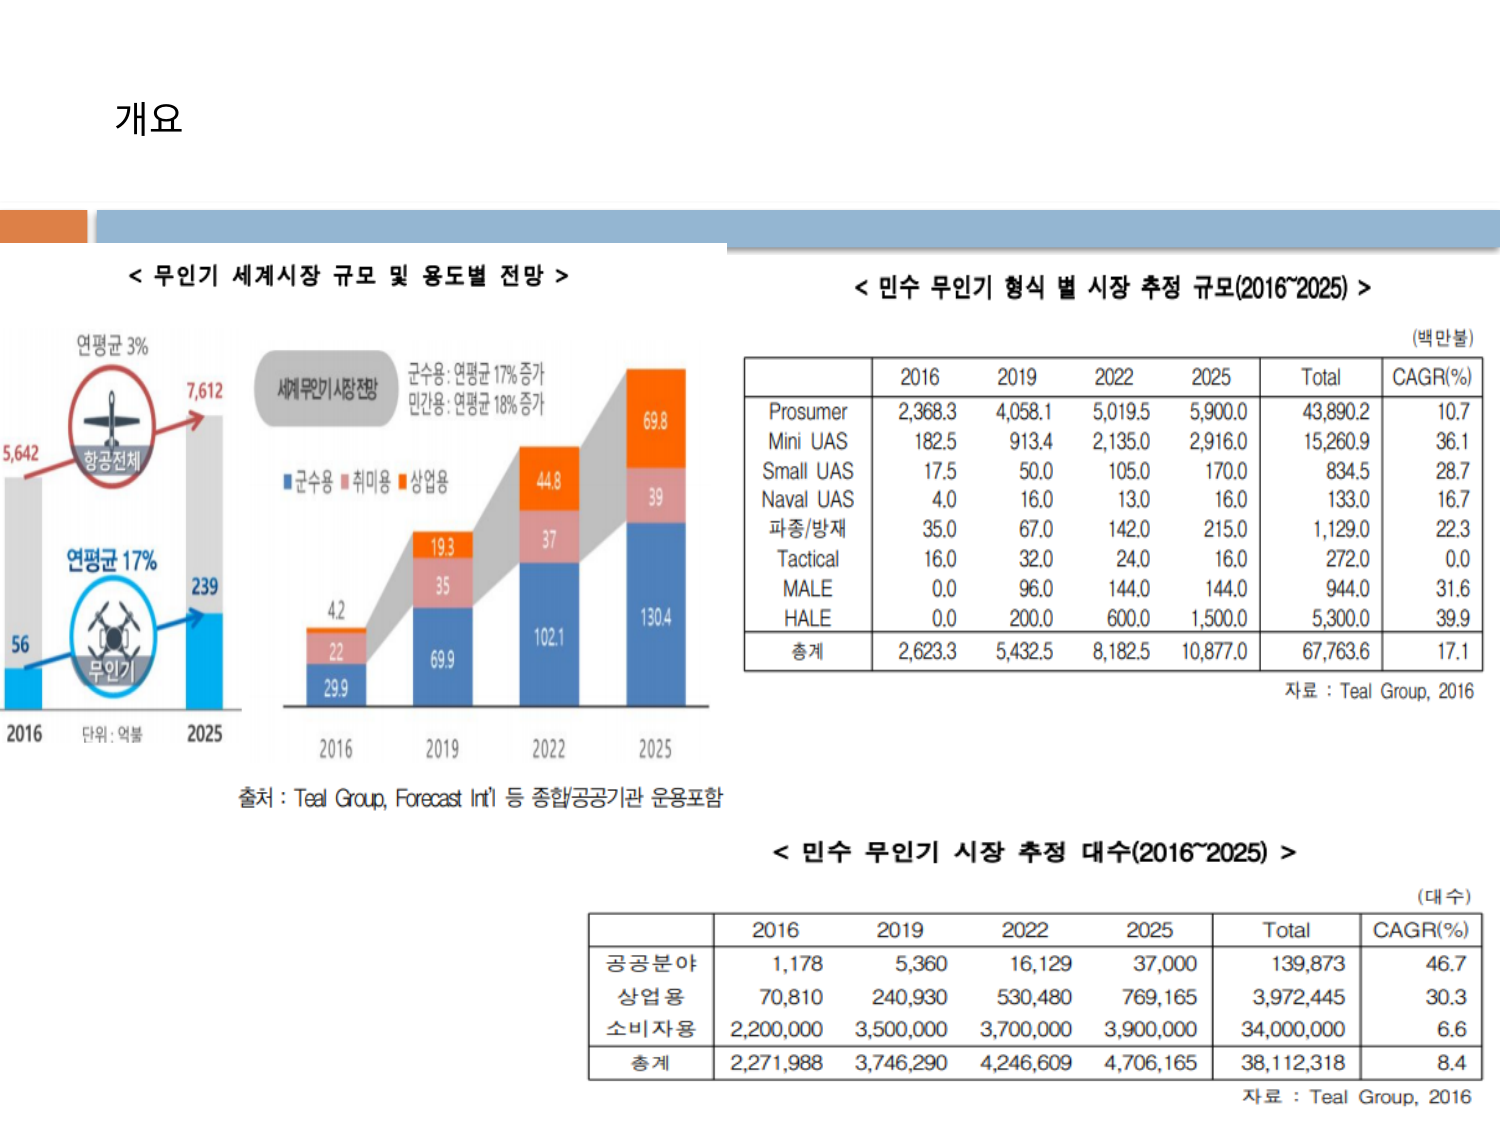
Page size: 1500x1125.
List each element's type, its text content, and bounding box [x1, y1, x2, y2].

picture [725, 255, 1500, 714]
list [0, 243, 727, 816]
picture [565, 833, 1500, 1123]
title 개요 [99, 37, 1438, 200]
